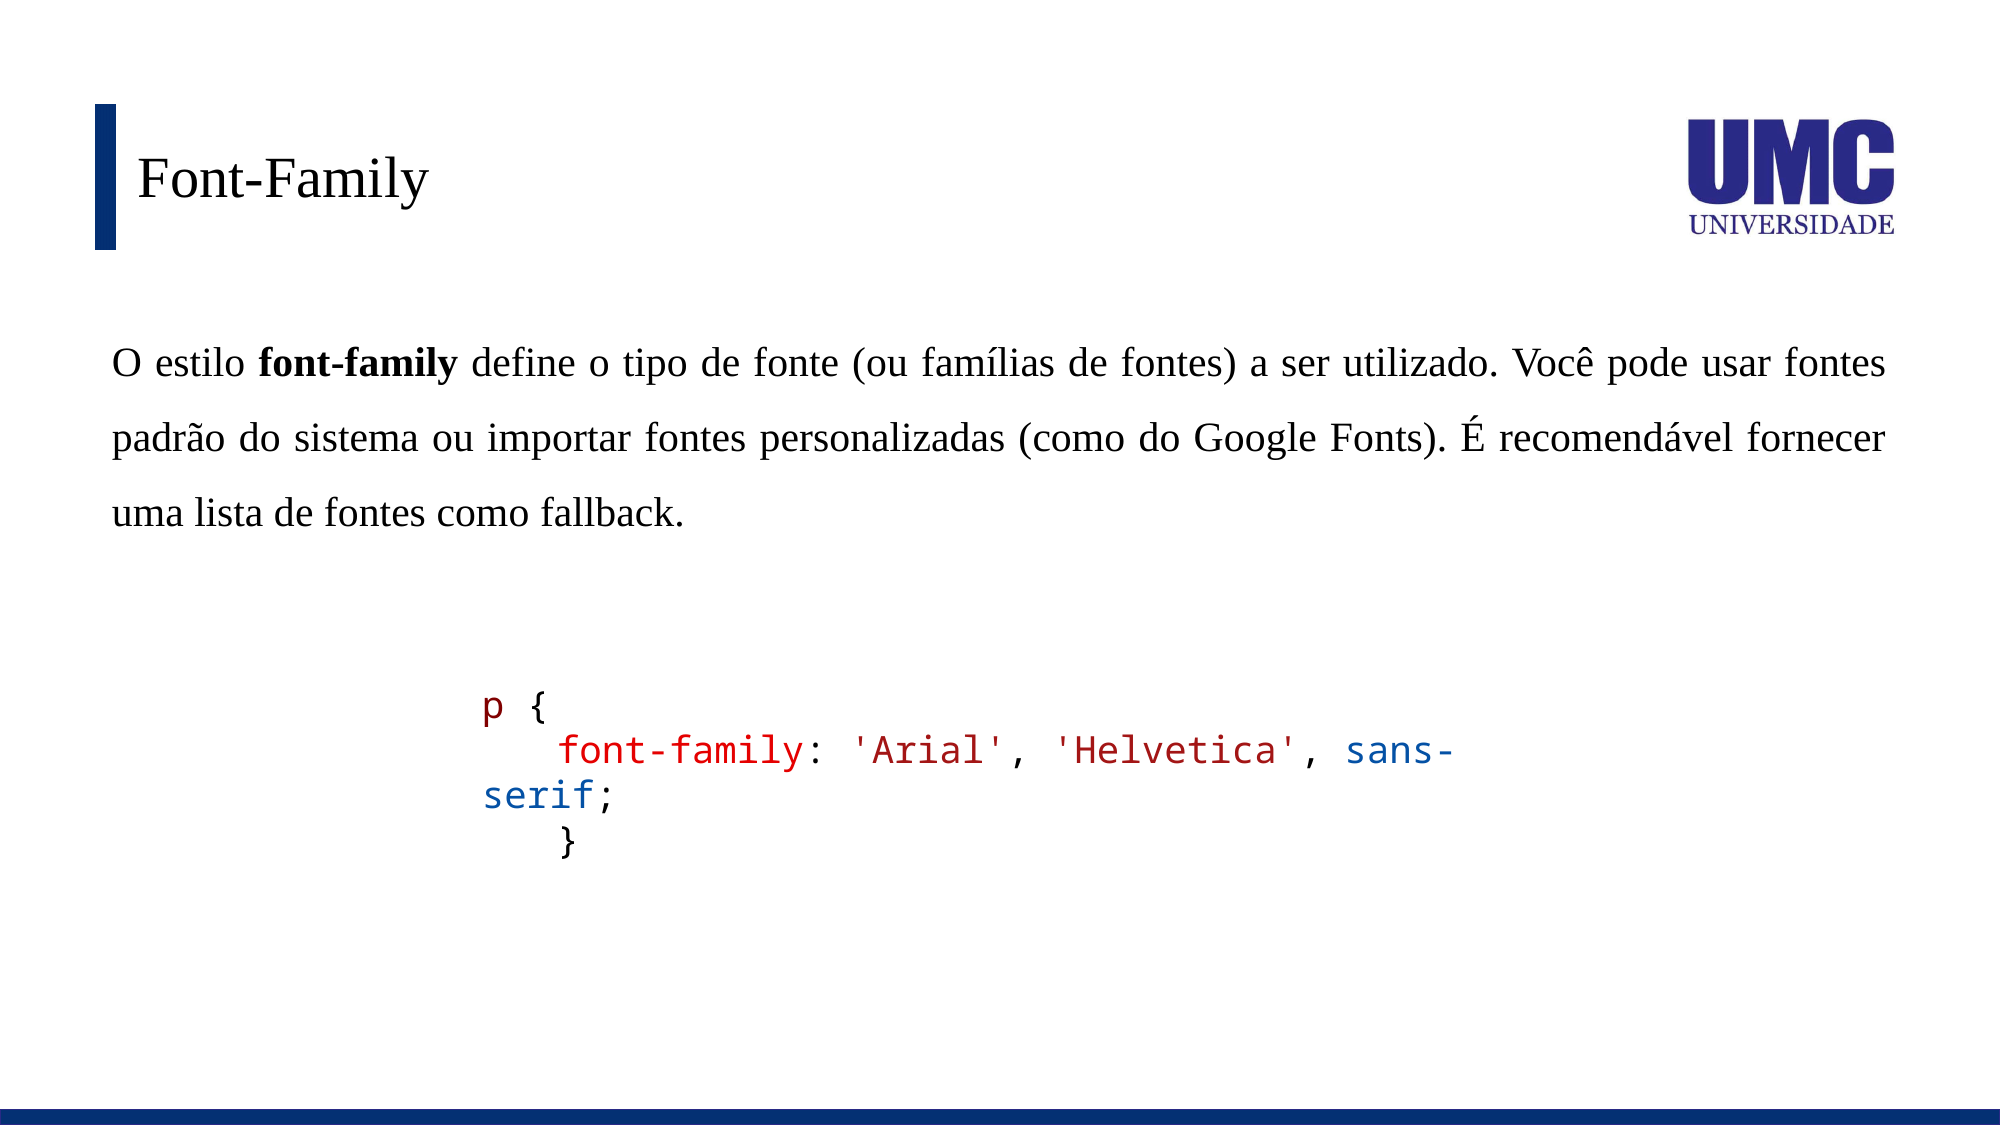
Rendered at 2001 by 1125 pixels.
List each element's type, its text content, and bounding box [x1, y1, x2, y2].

picture [1686, 117, 1896, 237]
text_box p { font-family: 'Arial', 'Helvetica', sans-serif; } [467, 673, 1533, 869]
picture [95, 104, 116, 250]
list O estilo font-family define o tipo de fonte (ou famílias de fontes) a ser utilizado. Você pode usar fontes padrão do sistema ou importar fontes personalizadas (como do Google Fonts). É recomendável fornecer uma lista de fontes como fallback. [97, 302, 1903, 563]
title Font-Family [122, 140, 1667, 214]
picture [1, 1110, 1999, 1124]
